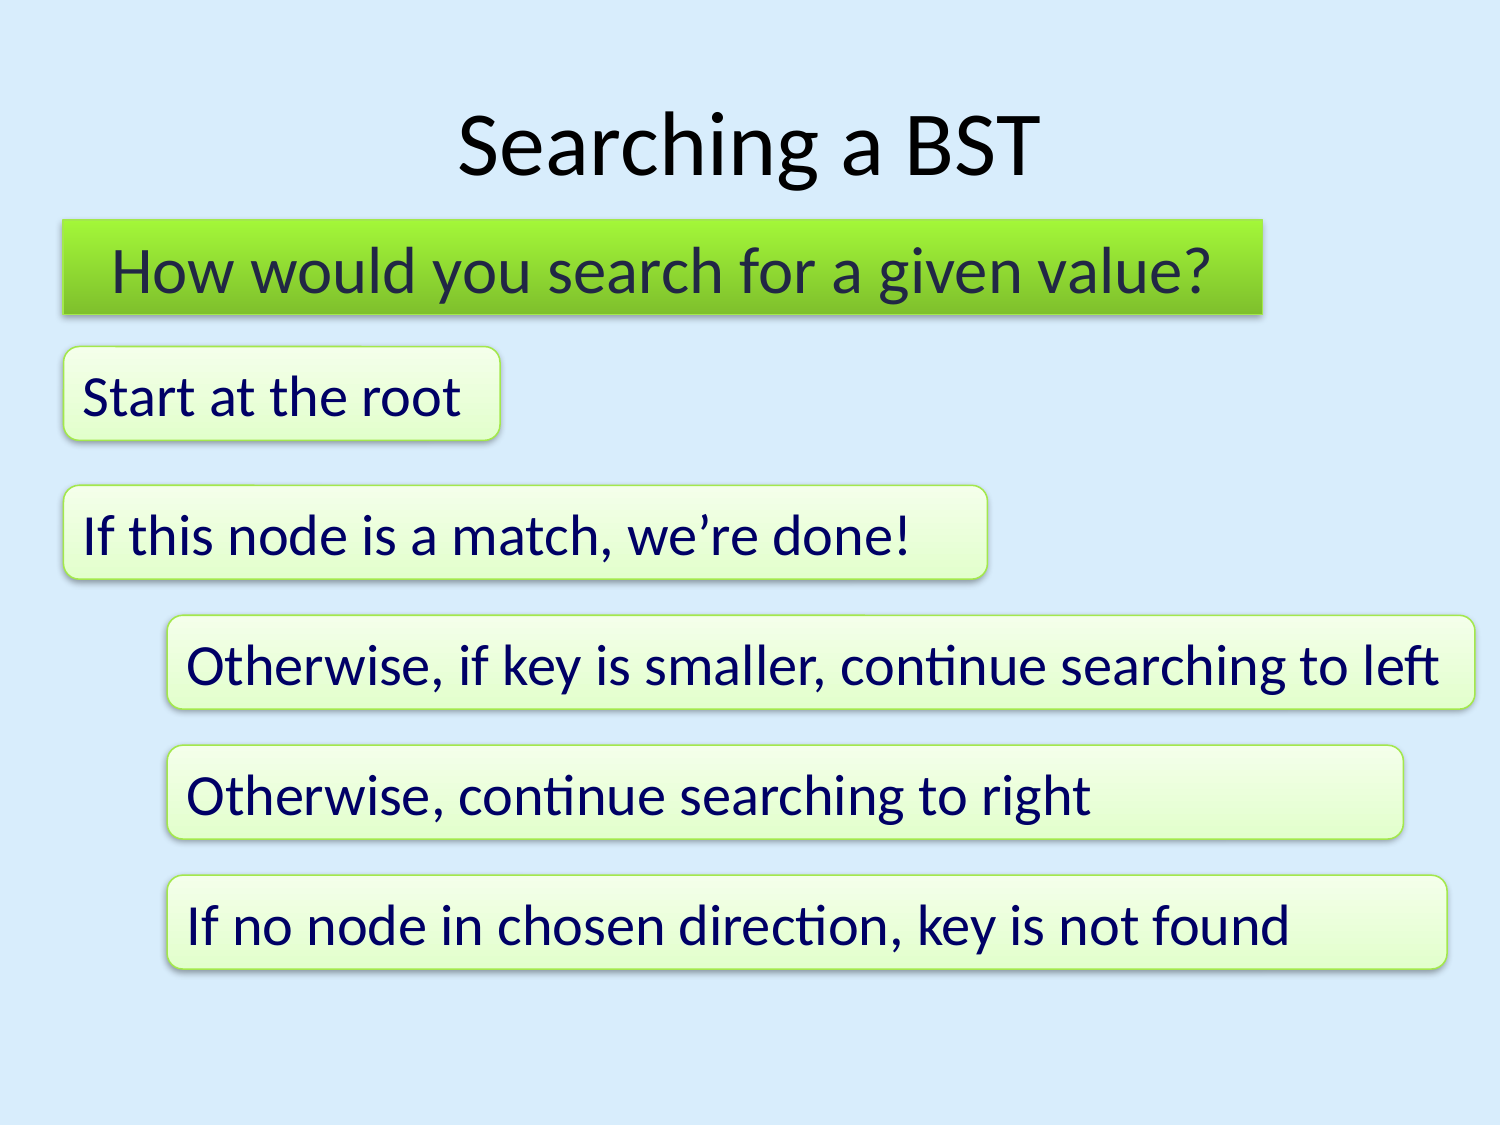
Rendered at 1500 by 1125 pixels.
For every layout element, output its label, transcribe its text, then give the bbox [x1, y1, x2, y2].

text_box Start at the root [62, 345, 501, 442]
text_box If no node in chosen direction, key is not found [166, 874, 1448, 970]
text_box If this node is a match, we’re done! [62, 484, 989, 580]
text_box Otherwise, continue searching to right [166, 744, 1405, 840]
text_box How would you search for a given value? [62, 219, 1263, 315]
title Searching a BST [75, 45, 1425, 233]
text_box Otherwise, if key is smaller, continue searching to left [166, 614, 1476, 710]
